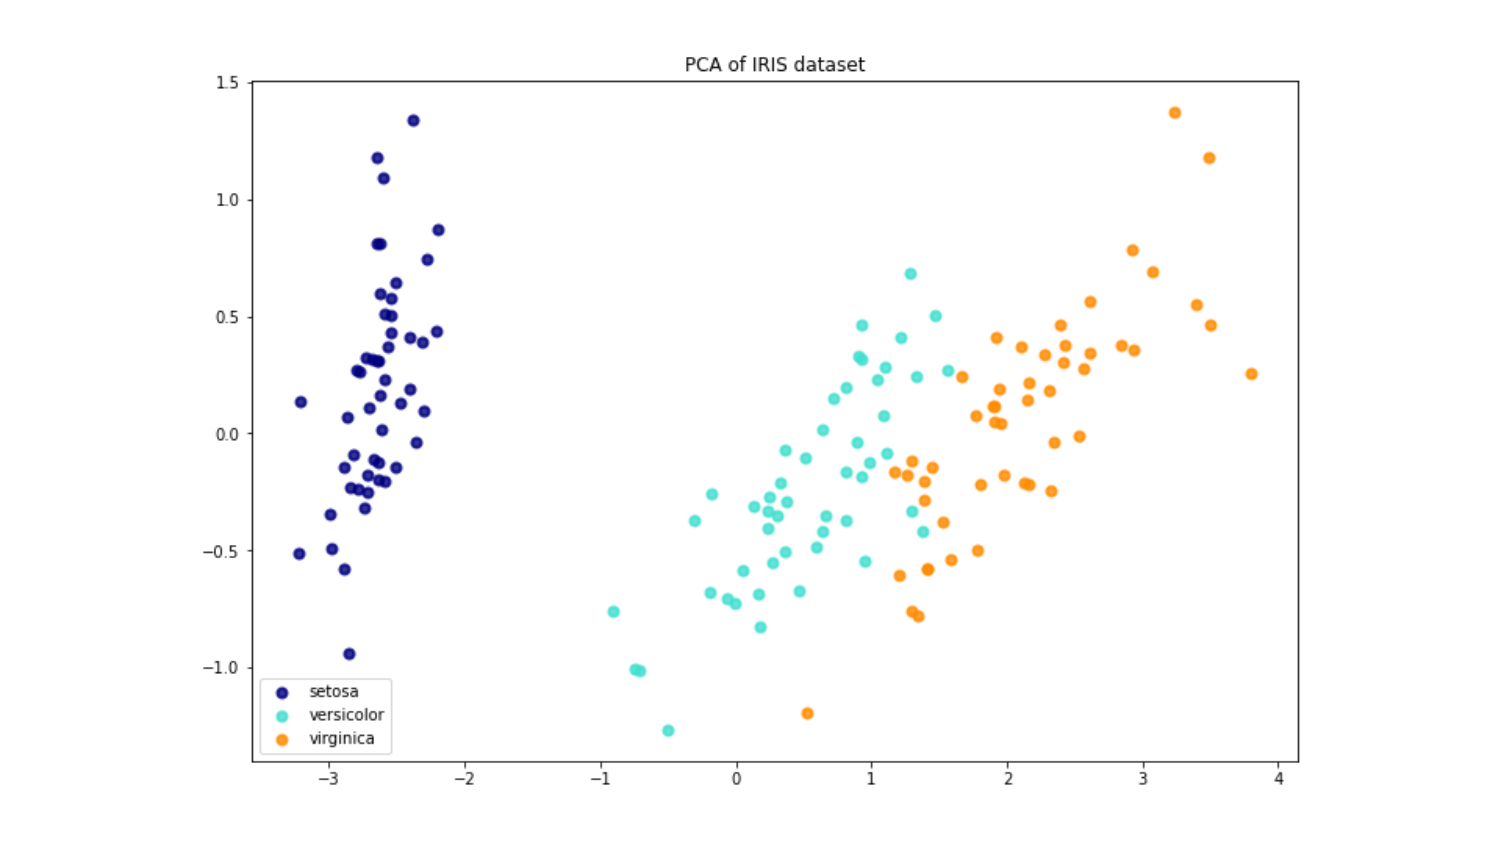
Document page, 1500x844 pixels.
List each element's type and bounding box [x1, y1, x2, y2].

picture [191, 45, 1309, 799]
